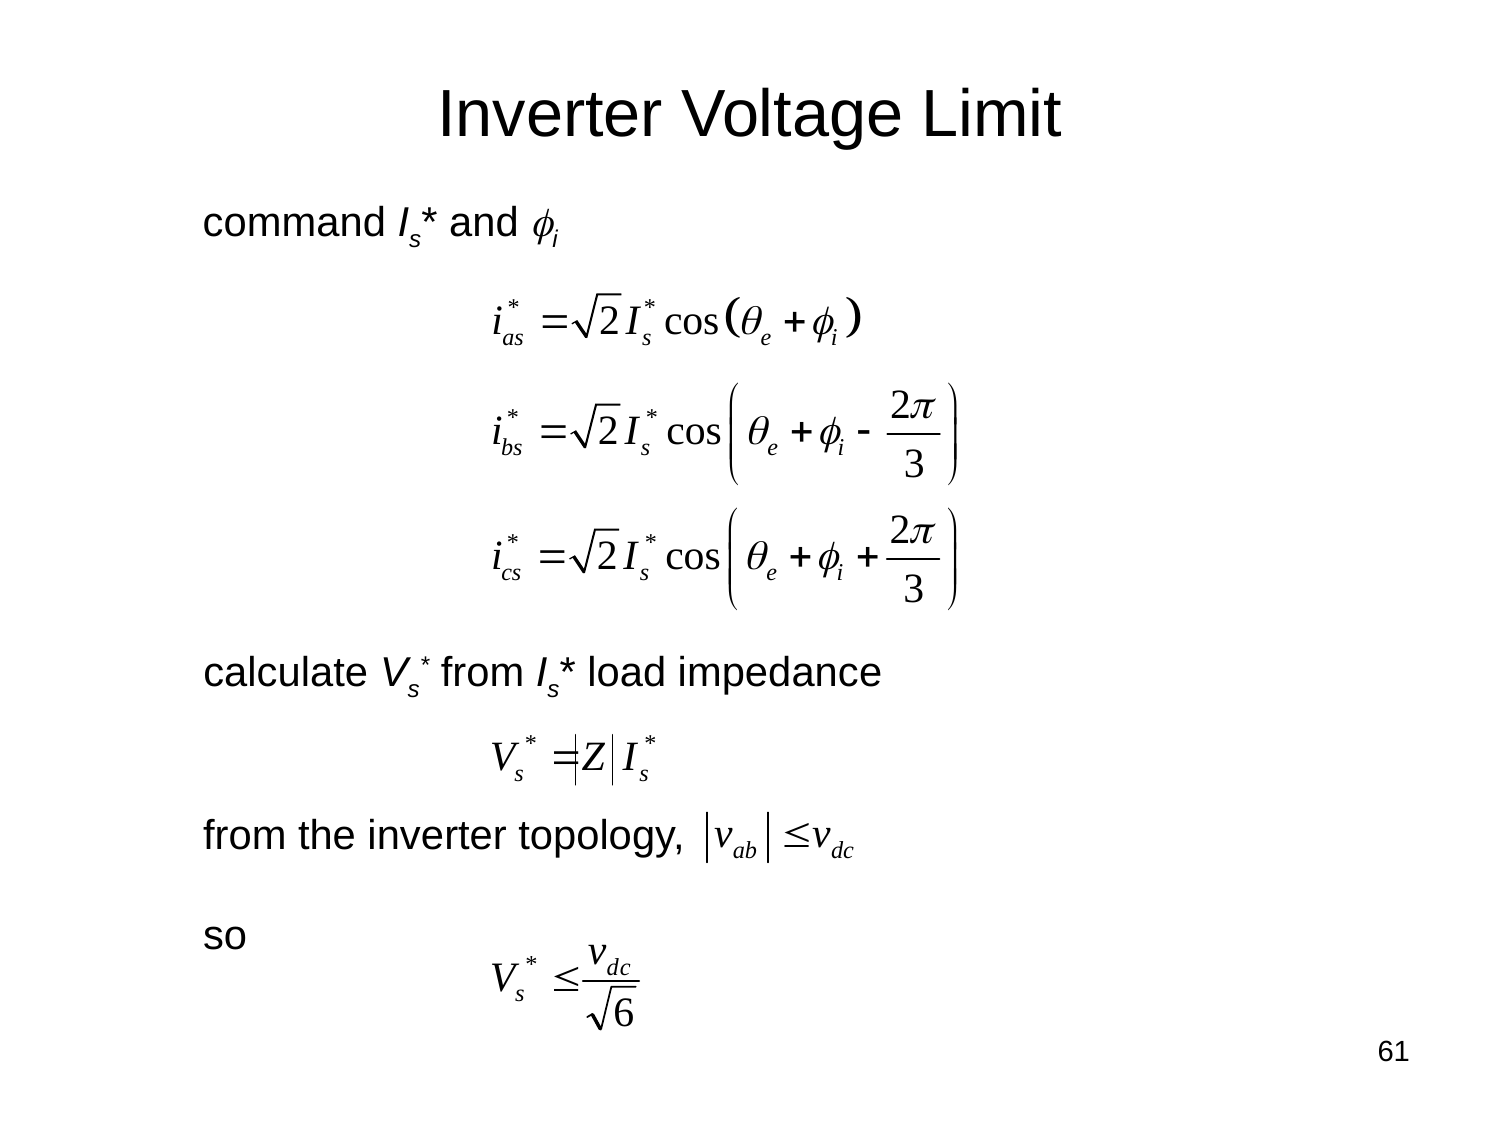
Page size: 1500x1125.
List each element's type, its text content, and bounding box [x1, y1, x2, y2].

text_box calculate Vs* from Is* load impedance [188, 637, 898, 710]
slide_number 60 [1074, 1024, 1426, 1103]
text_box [485, 374, 970, 494]
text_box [698, 802, 863, 873]
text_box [485, 499, 970, 619]
text_box from the inverter topology, so [188, 800, 700, 965]
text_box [486, 285, 866, 360]
title Inverter Voltage Limit [74, 44, 1426, 176]
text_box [487, 724, 662, 795]
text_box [487, 924, 648, 1041]
text_box command Is* and fi [187, 187, 573, 260]
